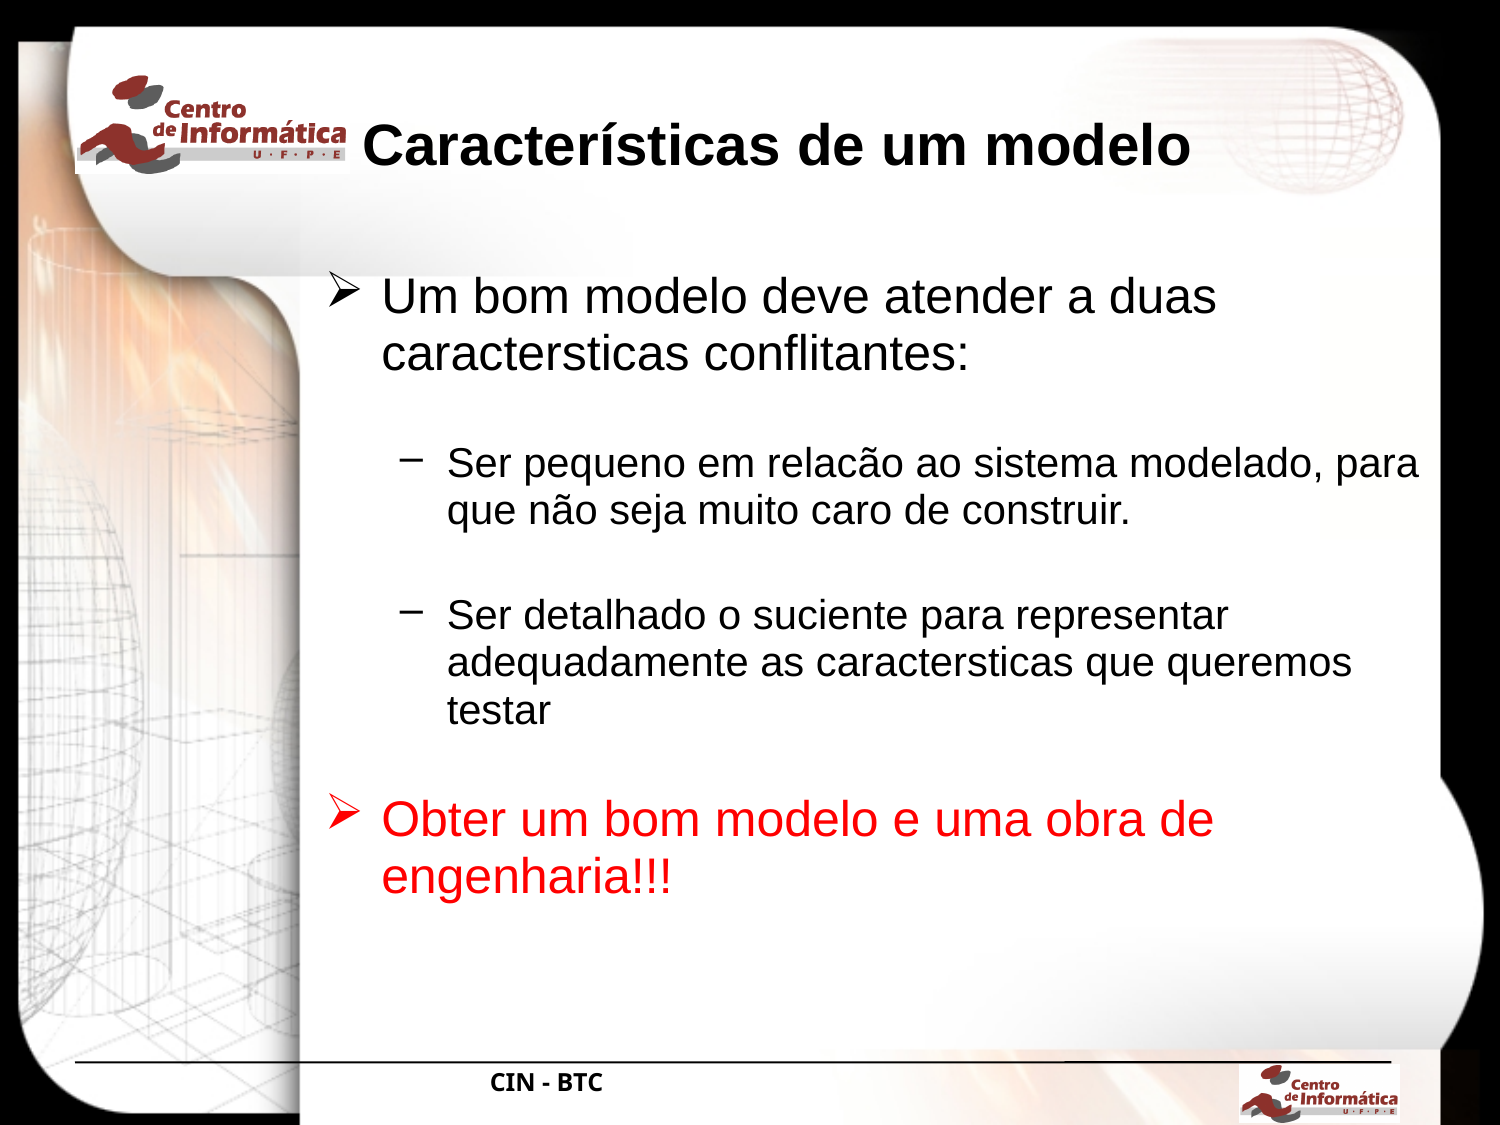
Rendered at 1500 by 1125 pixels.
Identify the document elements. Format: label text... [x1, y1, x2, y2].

title Características de um modelo [362, 112, 1464, 248]
picture [0, 0, 1500, 1125]
list Um bom modelo deve atender a duas caractersticas conflitantes: Ser pequeno em relacão ao sistema modelado, para que não seja muito caro de construir. Ser detalhado o suciente para representar adequadamente as caractersticas que queremos testar Obter um bom modelo e uma obra de engenharia!!! [324, 268, 1463, 912]
